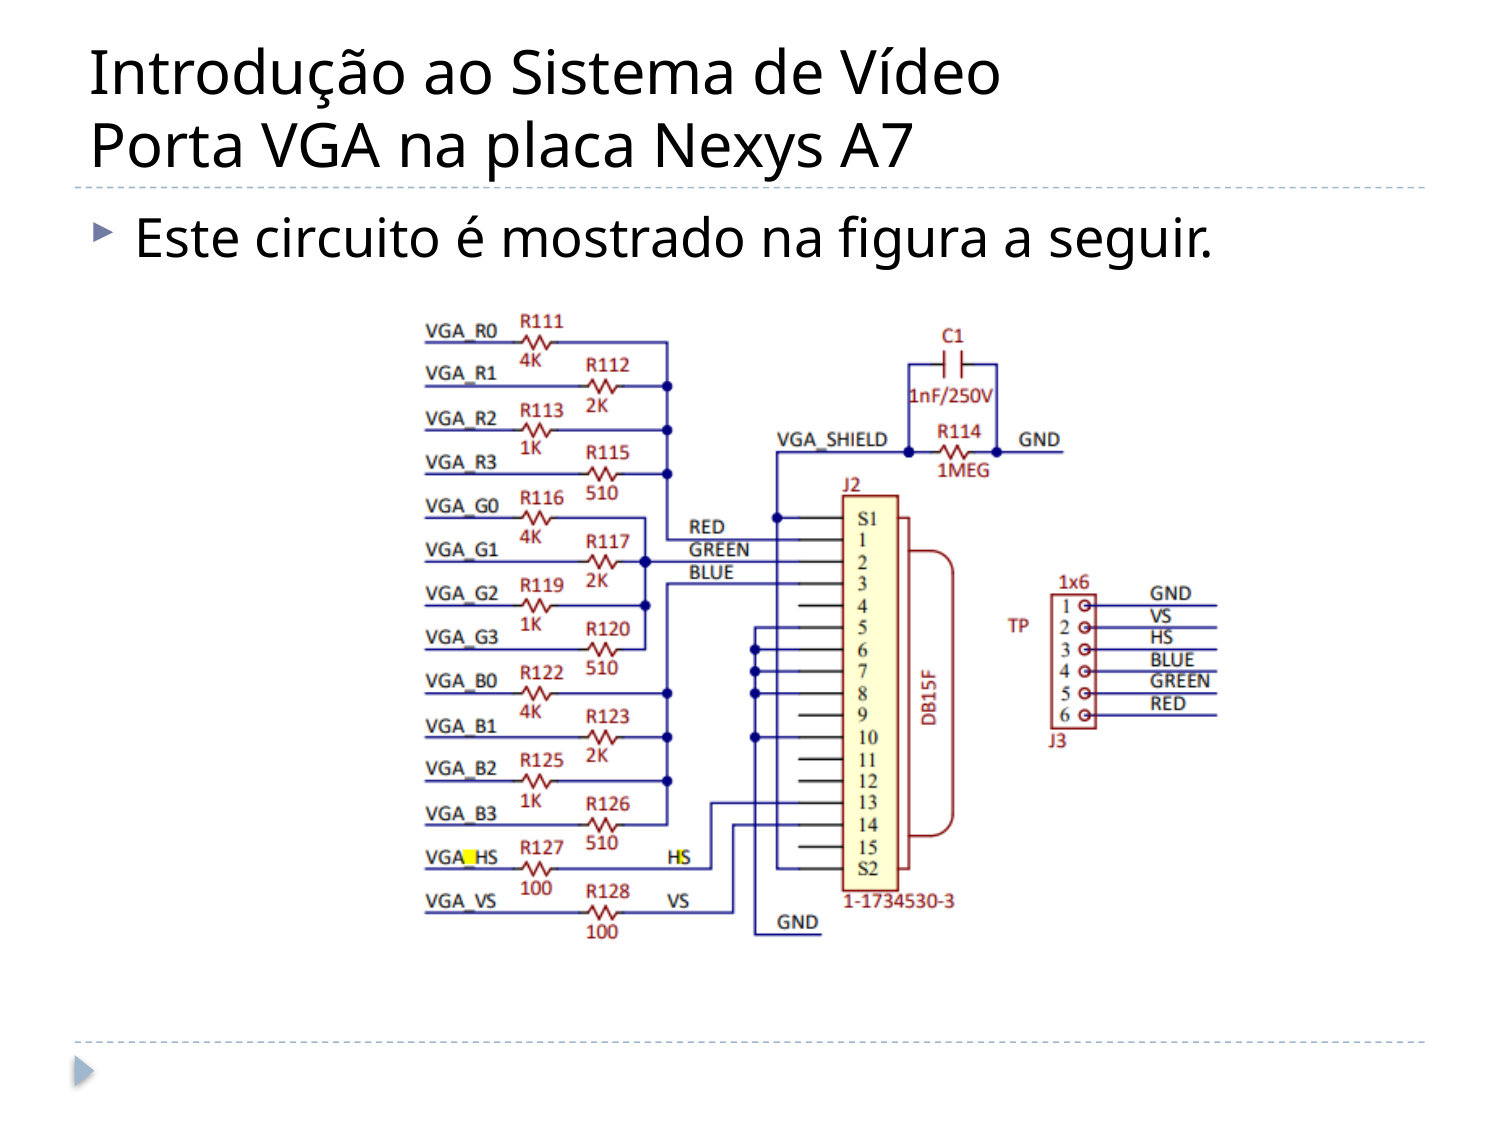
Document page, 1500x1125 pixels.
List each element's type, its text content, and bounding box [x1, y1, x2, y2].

list Este circuito é mostrado na figura a seguir. [75, 196, 1425, 1007]
title Introdução ao Sistema de Vídeo Porta VGA na placa Nexys A7 [75, 24, 1425, 188]
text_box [395, 277, 1266, 977]
